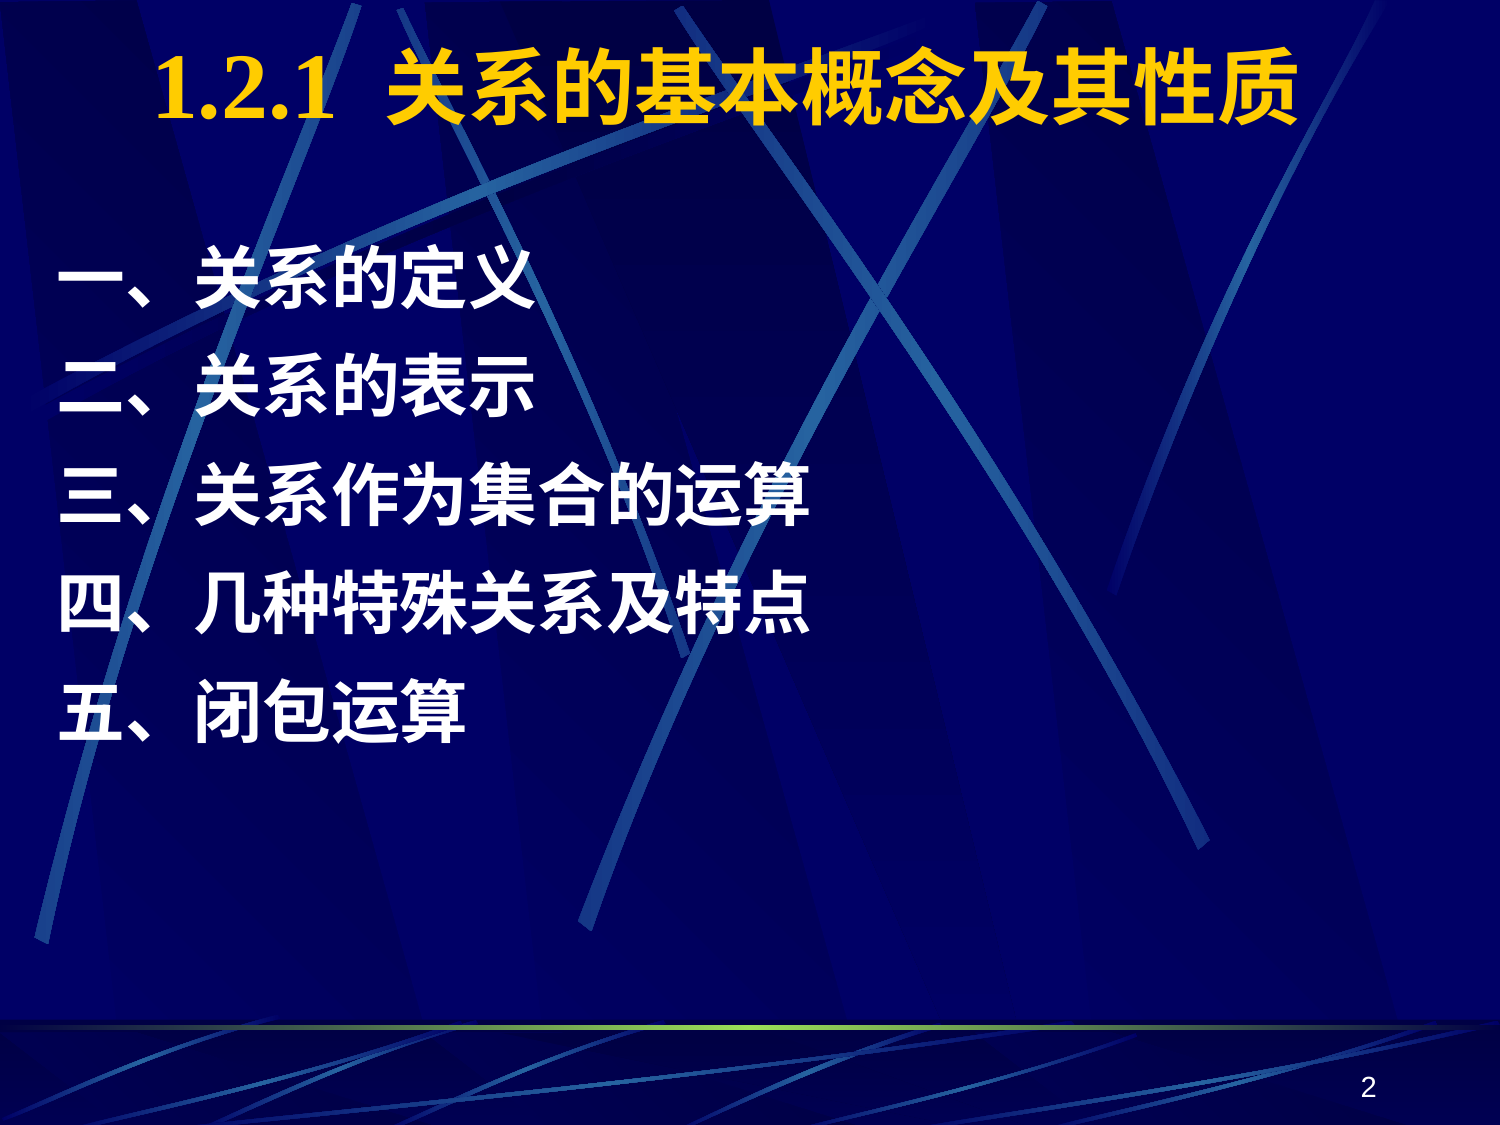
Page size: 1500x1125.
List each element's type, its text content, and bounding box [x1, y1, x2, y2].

list 一、关系的定义 二、关系的表示 三、关系作为集合的运算 四、几种特殊关系及特点 五、闭包运算 [41, 214, 1447, 870]
slide_number 2 [1079, 1035, 1392, 1111]
title 1.2.1 关系的基本概念及其性质 [88, 17, 1364, 146]
